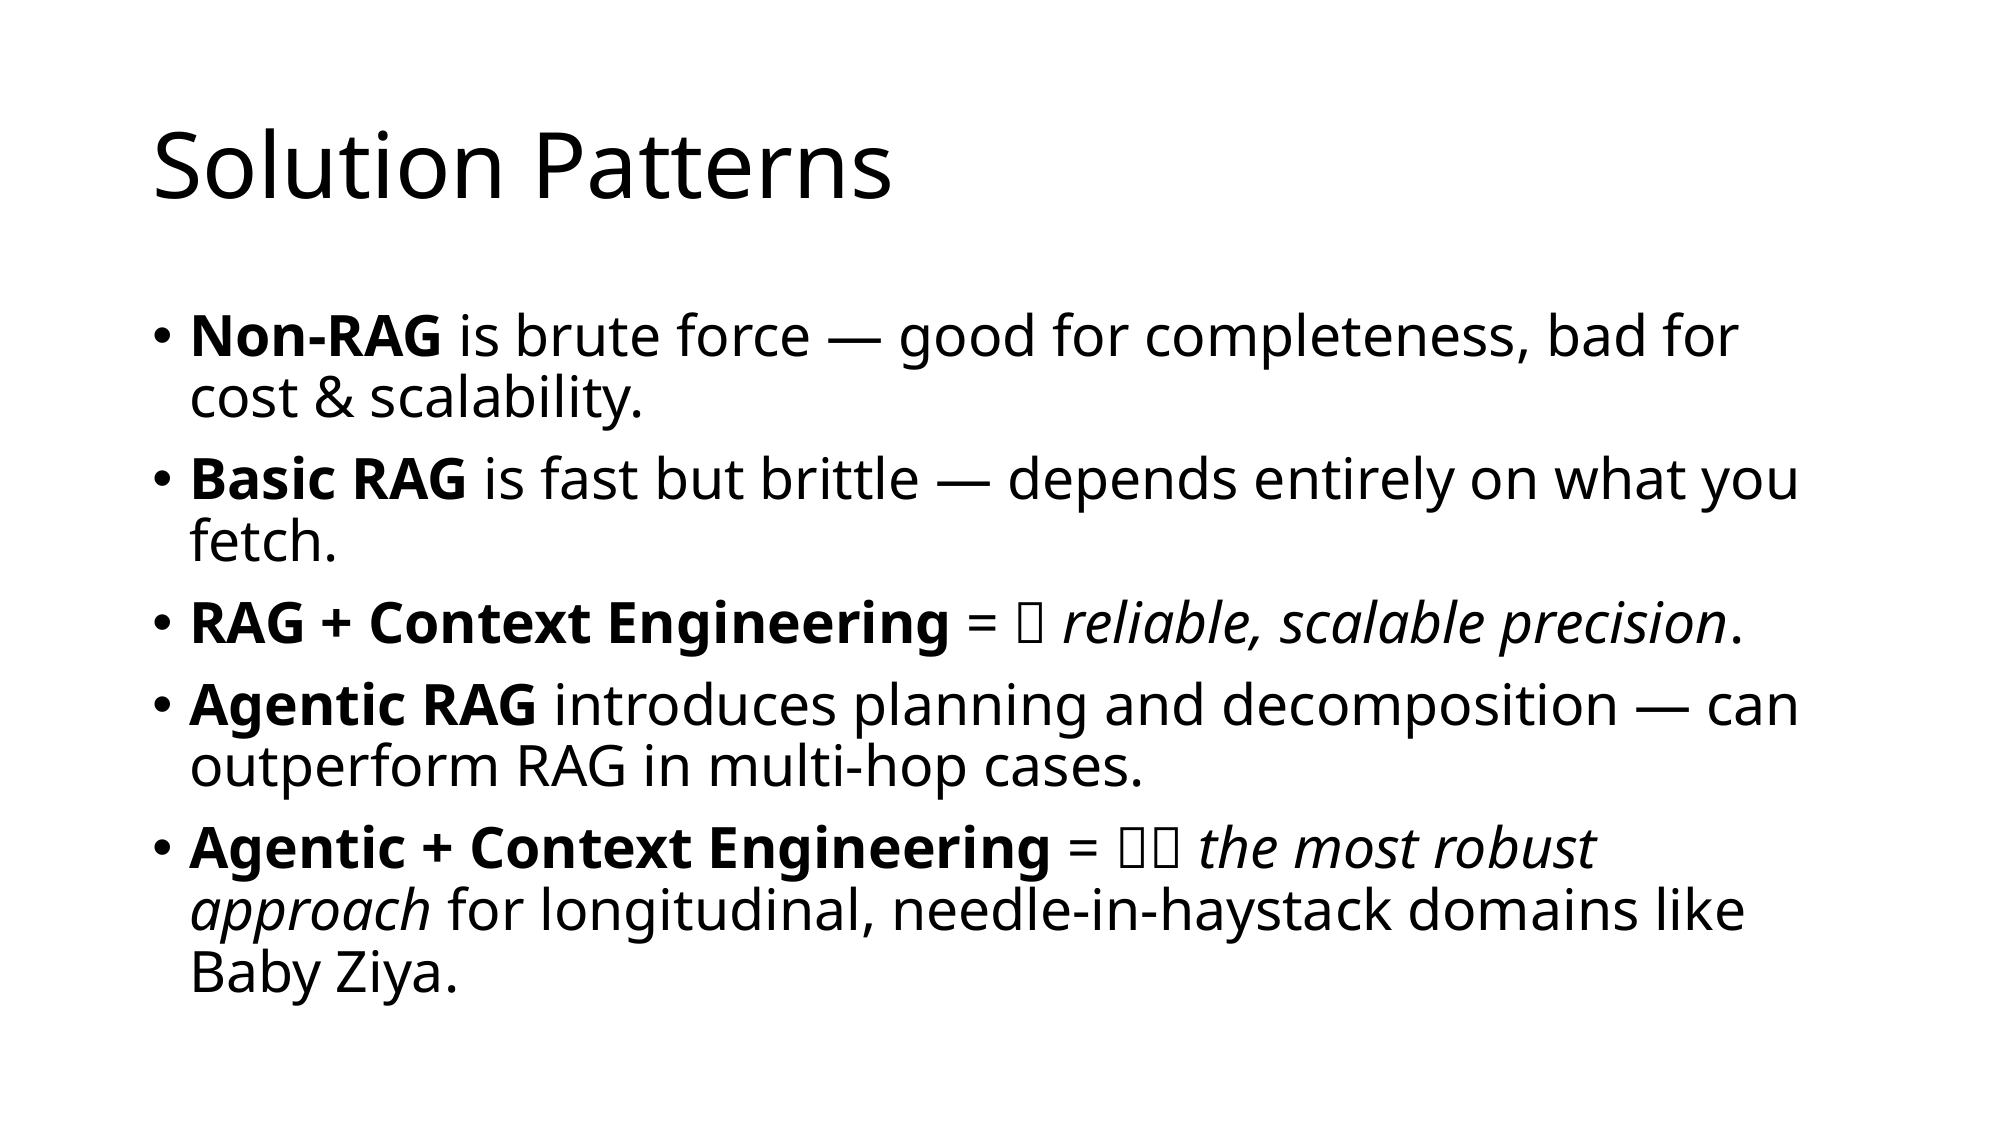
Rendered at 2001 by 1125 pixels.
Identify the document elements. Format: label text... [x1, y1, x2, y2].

title Solution Patterns [137, 59, 1863, 278]
list Non-RAG is brute force — good for completeness, bad for cost & scalability. Basic RAG is fast but brittle — depends entirely on what you fetch. RAG + Context Engineering = 📌 reliable, scalable precision. Agentic RAG introduces planning and decomposition — can outperform RAG in multi-hop cases. Agentic + Context Engineering = 🧠🧭 the most robust approach for longitudinal, needle-in-haystack domains like Baby Ziya. [137, 299, 1863, 1014]
